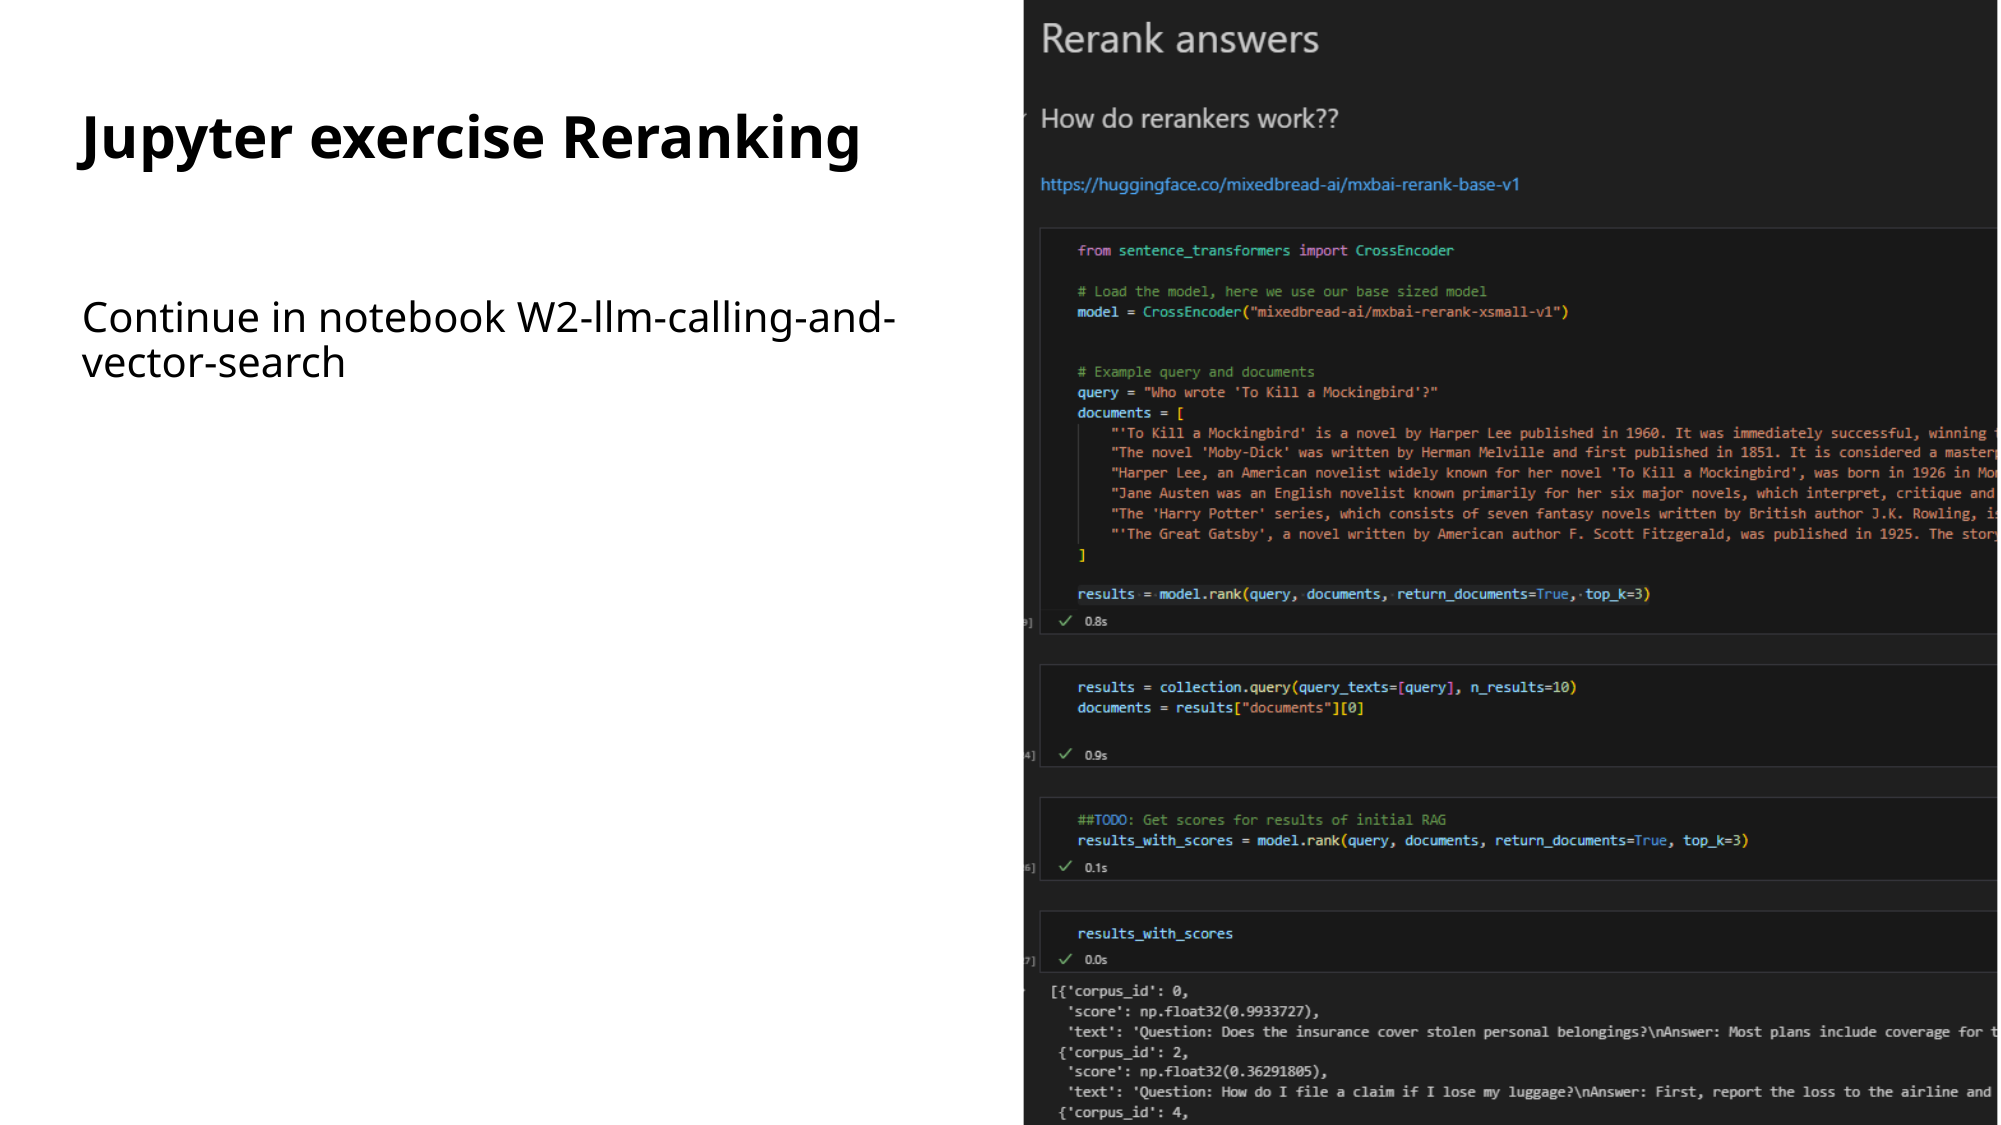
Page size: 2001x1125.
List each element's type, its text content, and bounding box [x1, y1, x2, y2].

text_box Jupyter exercise Reranking [66, 92, 1023, 178]
picture [1023, 0, 1998, 1125]
list Continue in notebook W2-llm-calling-and-vector-search [66, 288, 977, 1003]
